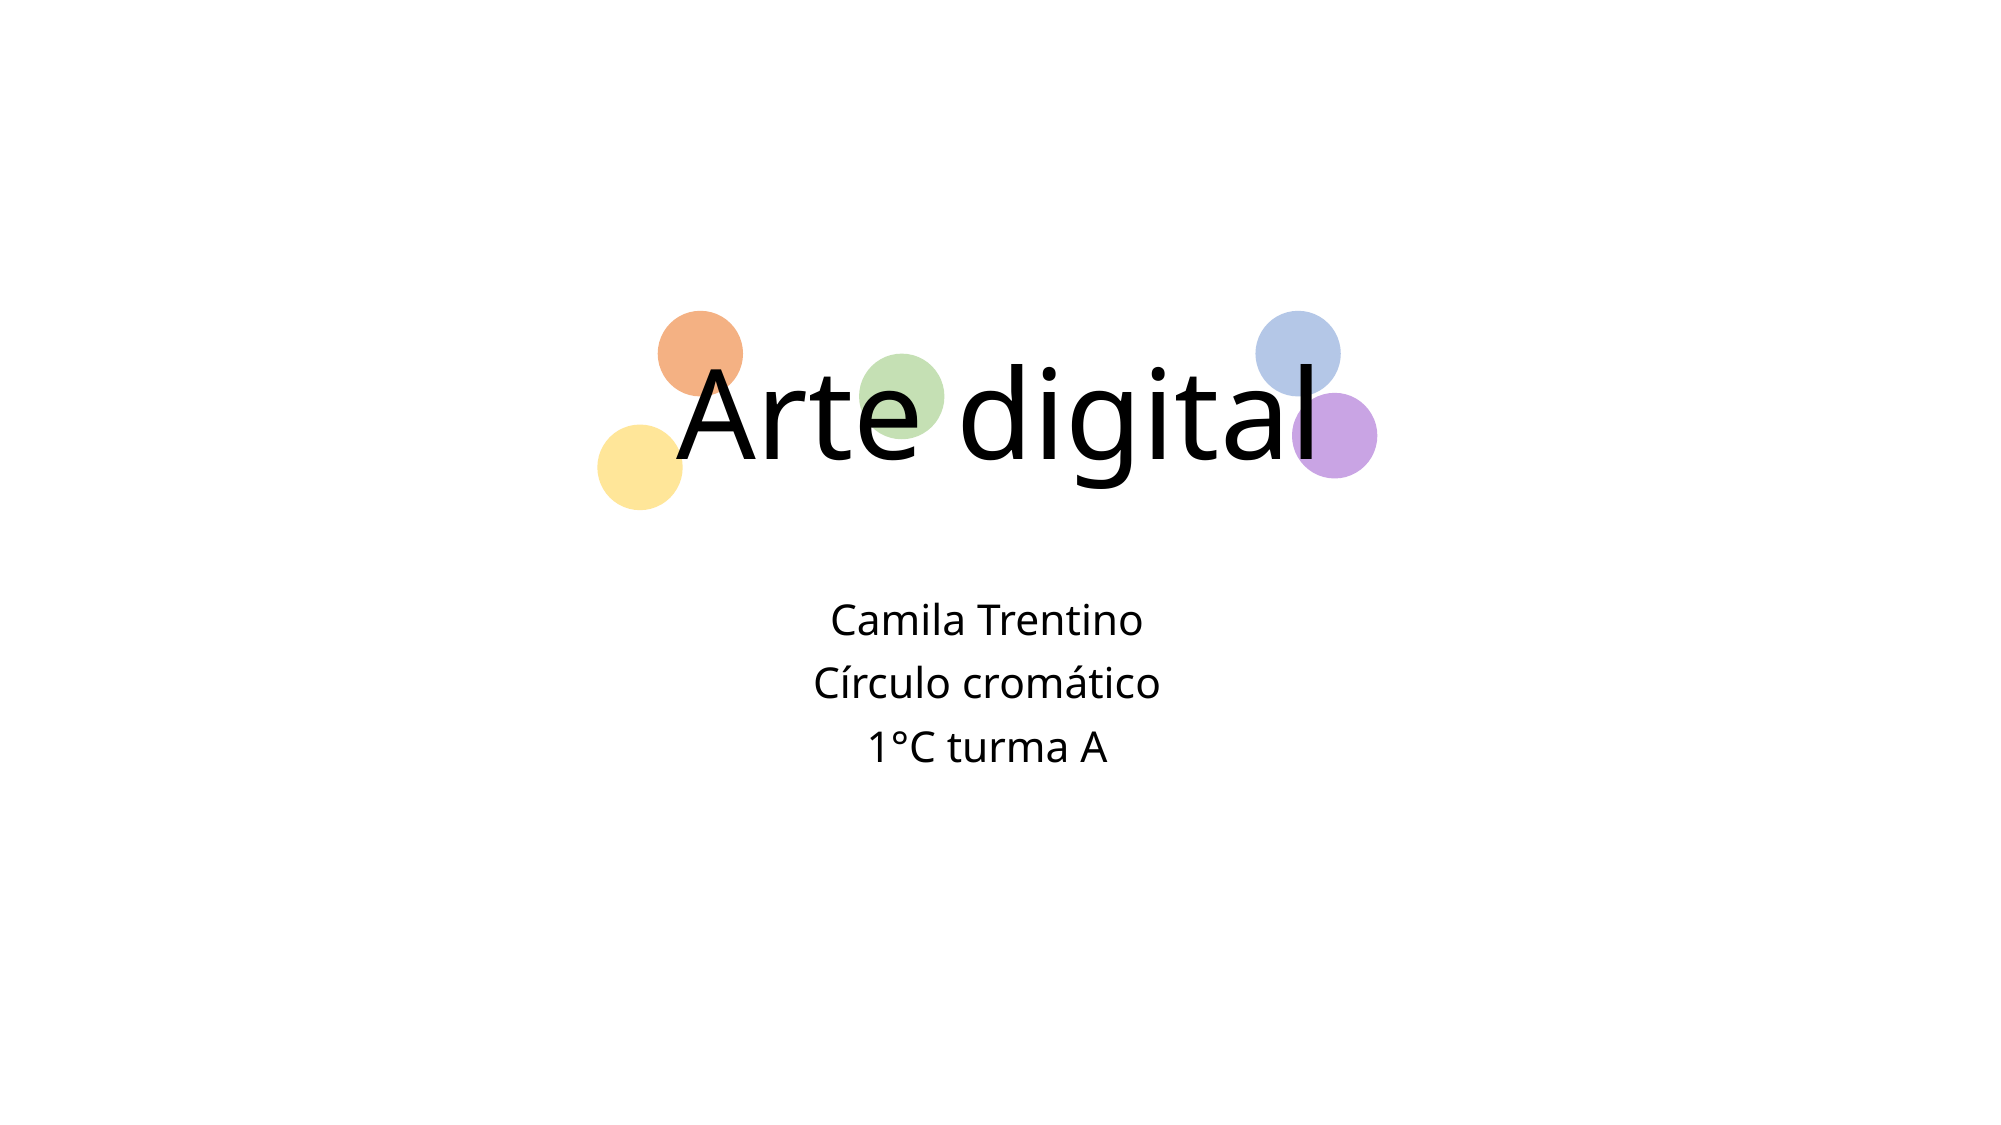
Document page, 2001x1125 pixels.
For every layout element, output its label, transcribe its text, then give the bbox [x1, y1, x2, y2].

title Arte digital [262, 283, 1738, 494]
text_box [605, 494, 675, 512]
subtitle Camila Trentino Círculo cromático 1°C turma A [249, 590, 1725, 781]
